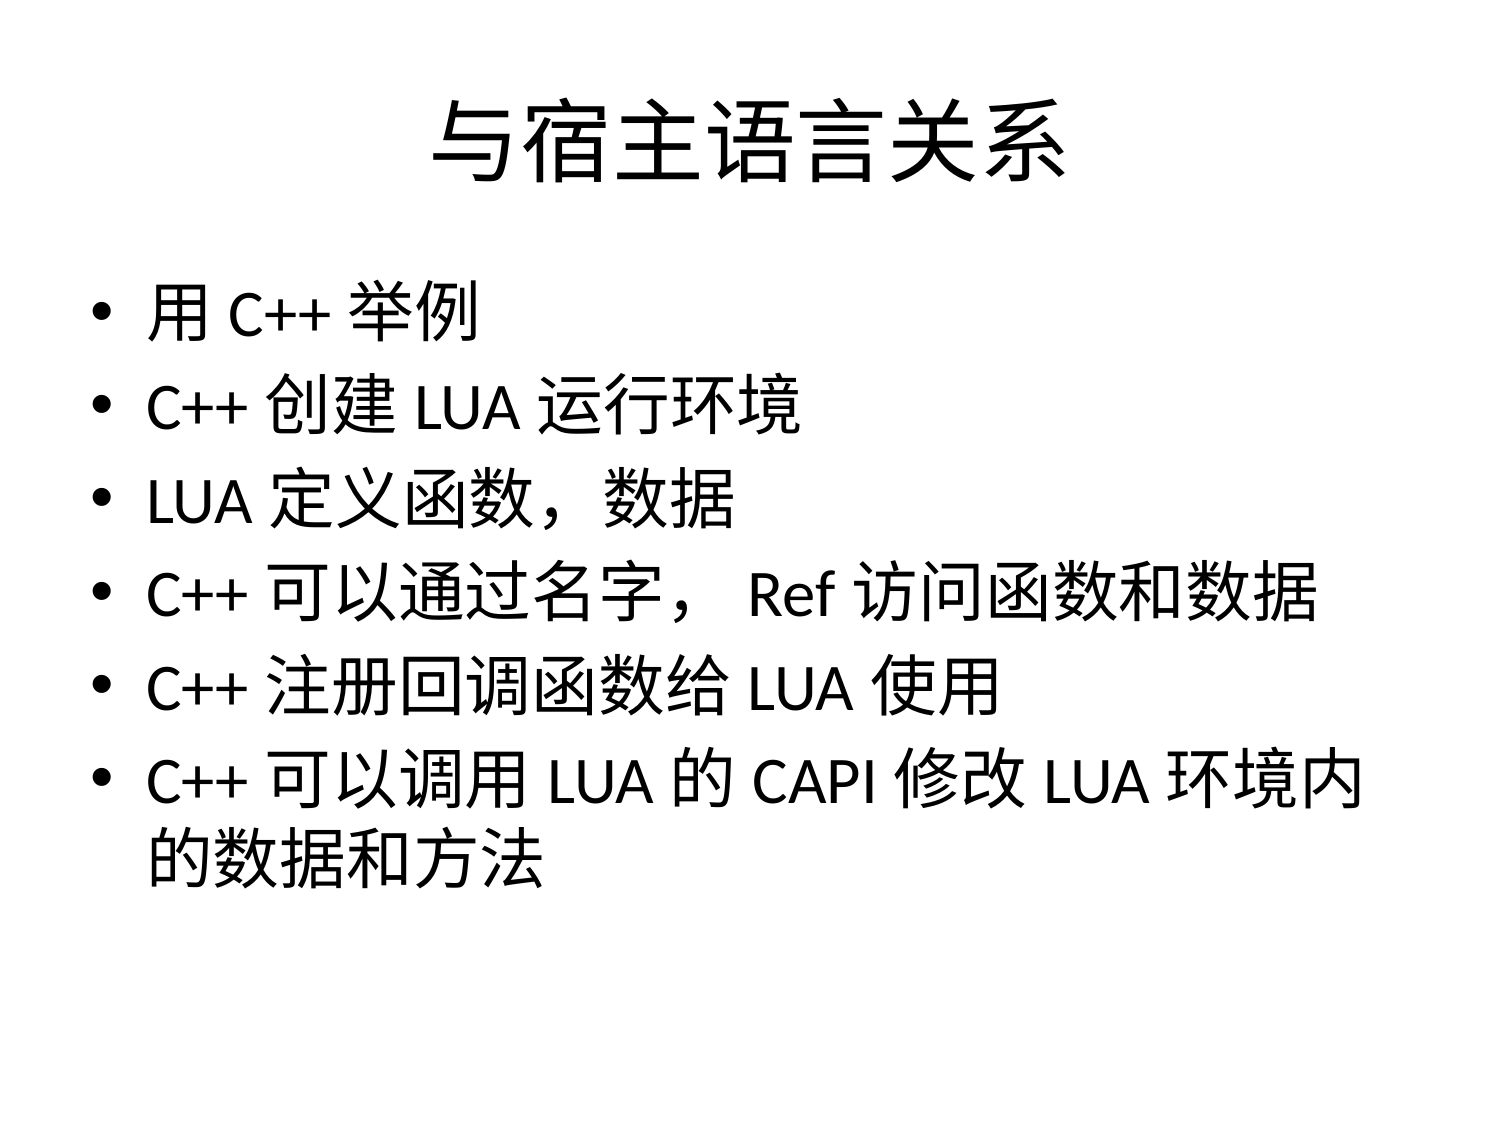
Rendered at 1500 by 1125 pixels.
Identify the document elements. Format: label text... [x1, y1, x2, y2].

title 与宿主语言关系 [75, 45, 1425, 233]
list 用C++举例 C++创建LUA运行环境 LUA定义函数，数据 C++可以通过名字，Ref访问函数和数据 C++注册回调函数给LUA使用 C++可以调用LUA的CAPI修改LUA环境内的数据和方法 [75, 262, 1425, 1005]
